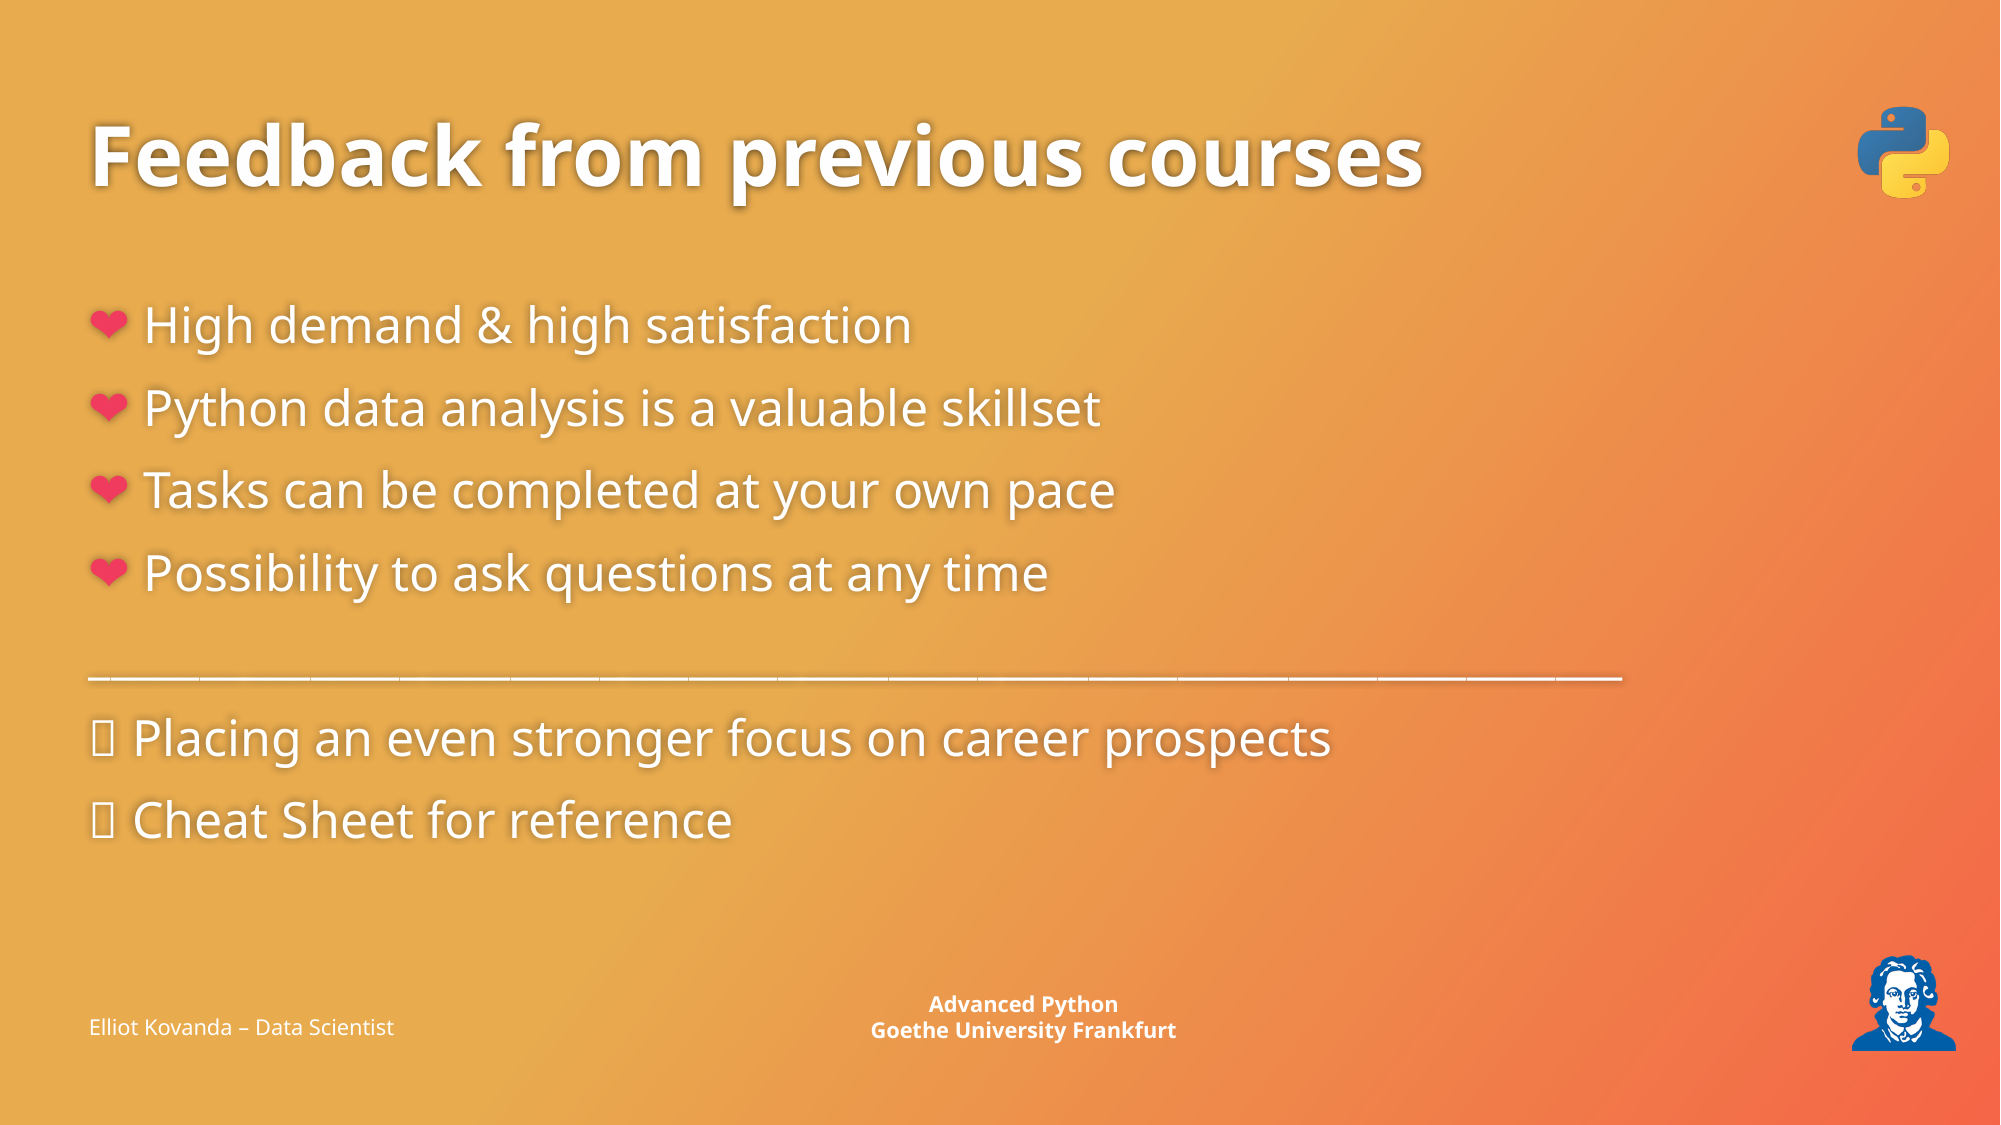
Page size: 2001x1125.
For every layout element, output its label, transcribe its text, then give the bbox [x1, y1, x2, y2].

picture [1852, 947, 1956, 1051]
list ❤ High demand & high satisfaction ❤ Python data analysis is a valuable skillset ❤ Tasks can be completed at your own pace ❤ Possibility to ask questions at any time _____________________________________________________________________ 💡 Placing an even stronger focus on career prospects 💡 Cheat Sheet for reference [74, 286, 1853, 948]
picture [1836, 85, 1971, 220]
footer Elliot Kovanda – Data Scientist [74, 991, 443, 1051]
title Feedback from previous courses [74, 73, 1809, 233]
